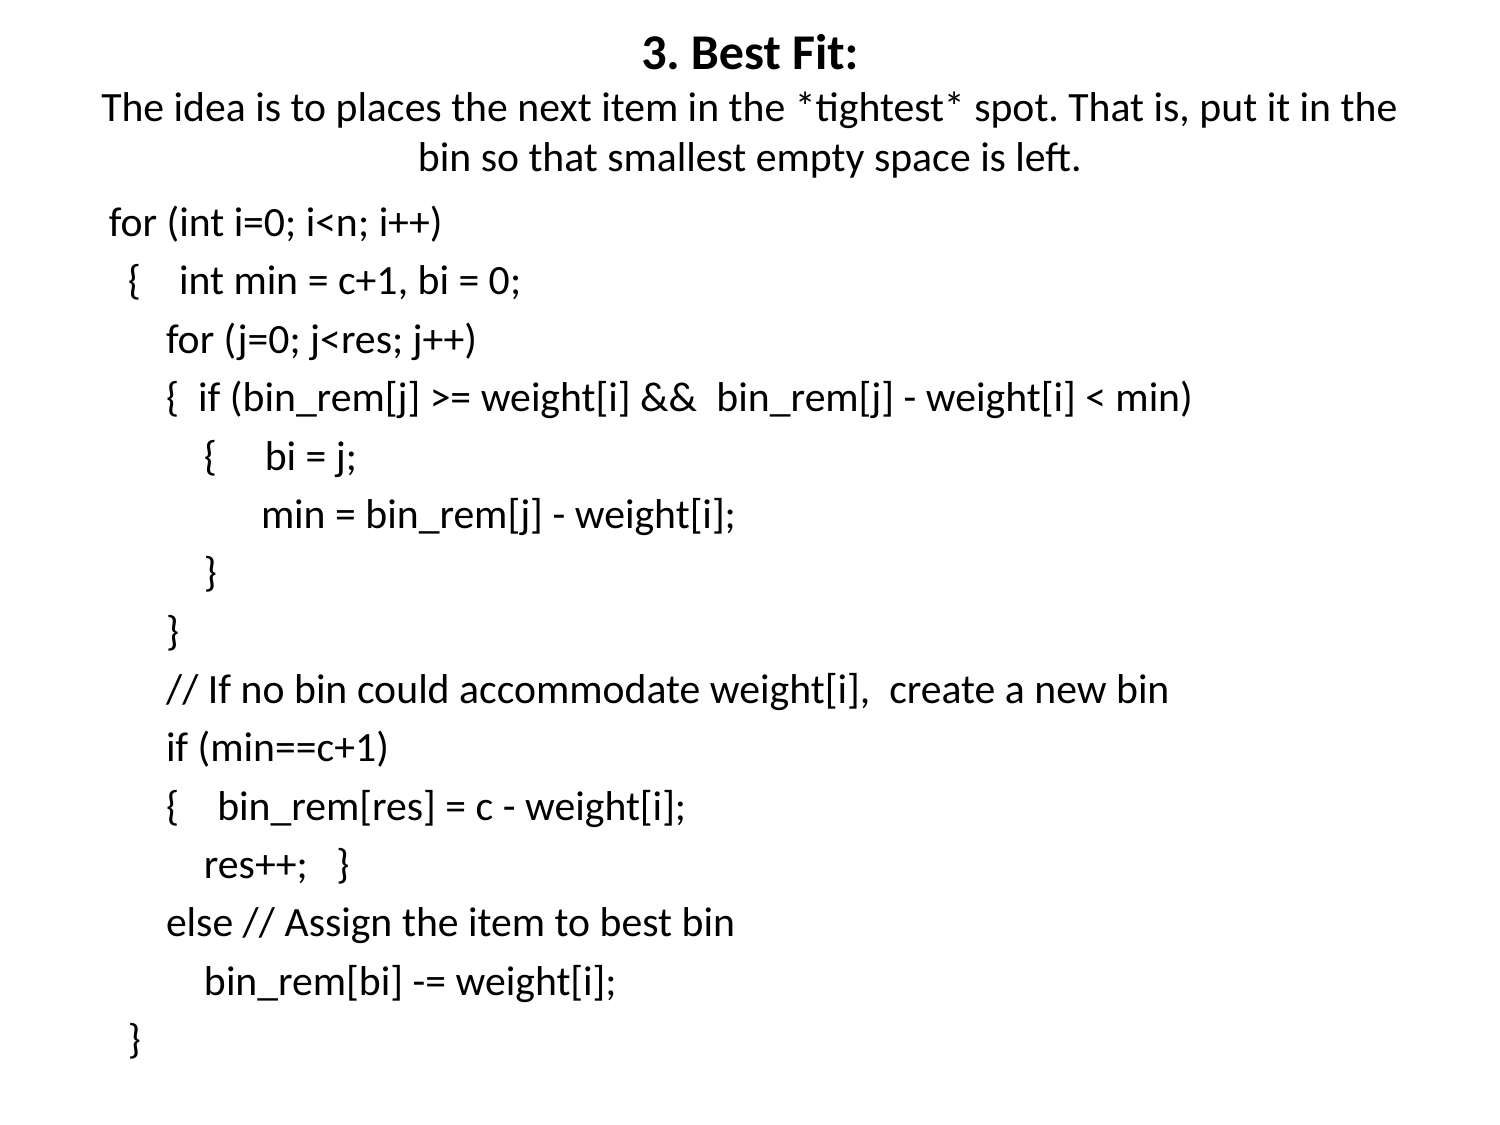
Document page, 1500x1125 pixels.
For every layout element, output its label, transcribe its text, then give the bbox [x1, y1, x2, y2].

title 3. Best Fit: The idea is to places the next item in the *tightest* spot. That is, put it in the bin so that smallest empty space is left. [75, 0, 1425, 187]
list for (int i=0; i<n; i++) { int min = c+1, bi = 0; for (j=0; j<res; j++) { if (bin_rem[j] >= weight[i] && bin_rem[j] - weight[i] < min) { bi = j; min = bin_rem[j] - weight[i]; } } // If no bin could accommodate weight[i], create a new bin if (min==c+1) { bin_rem[res] = c - weight[i]; res++; } else // Assign the item to best bin bin_rem[bi] -= weight[i]; } [75, 187, 1425, 1088]
